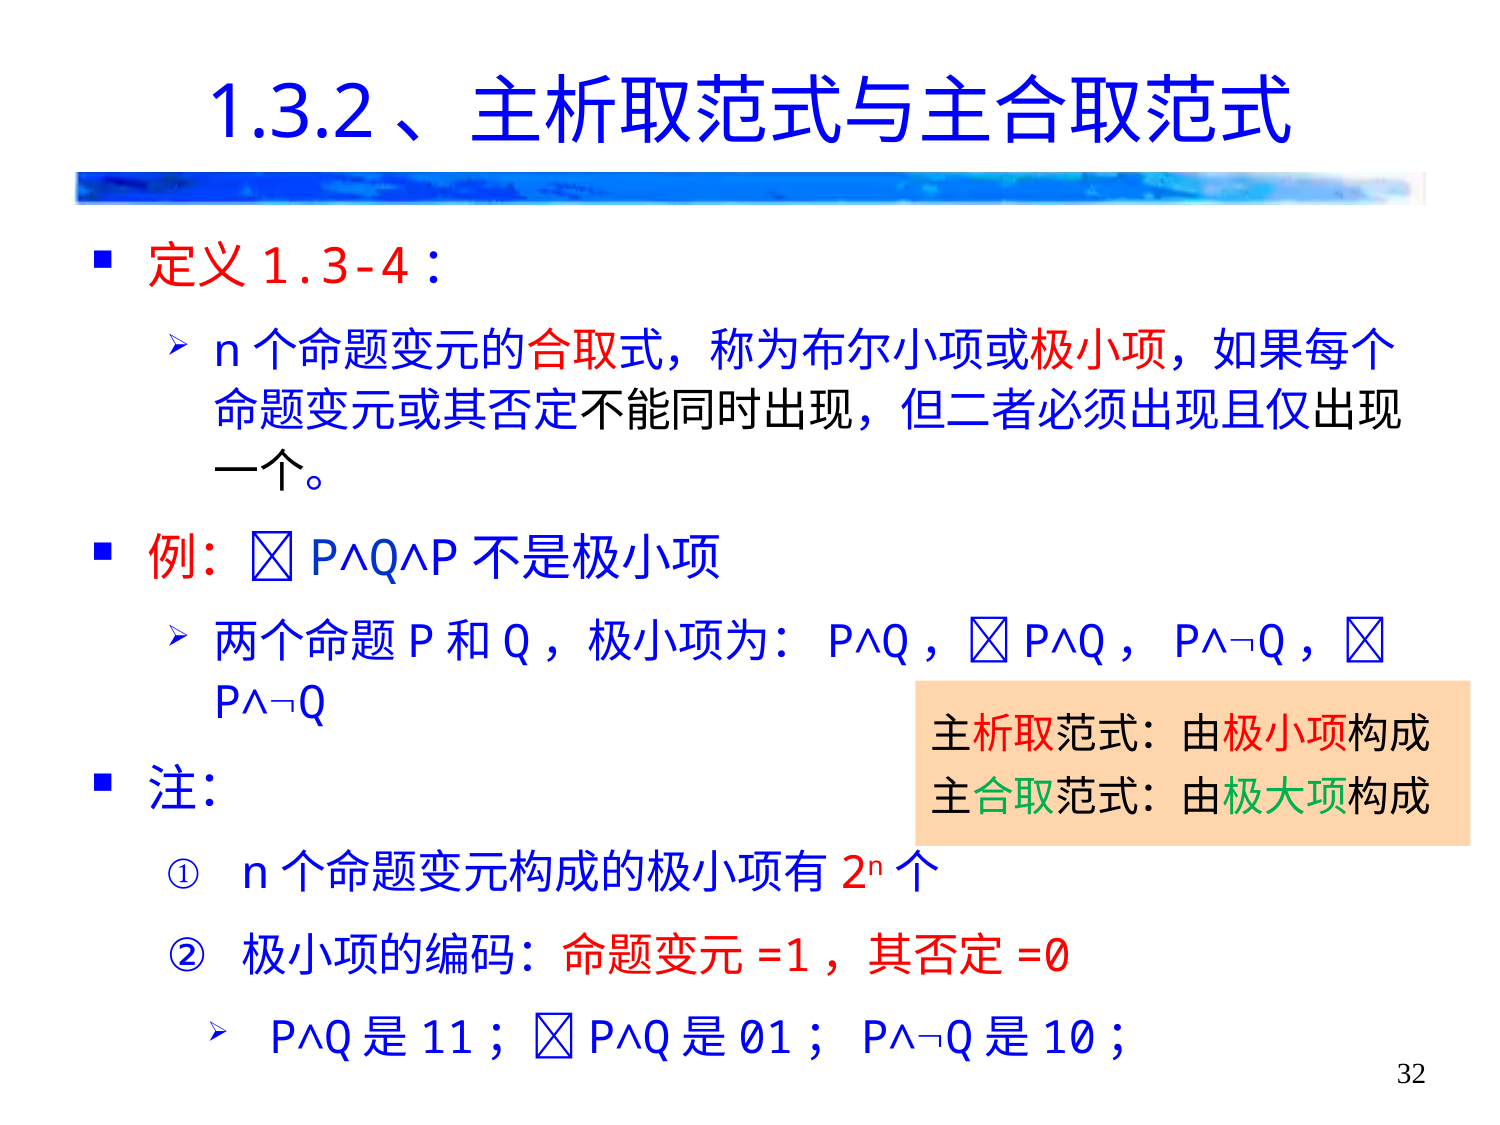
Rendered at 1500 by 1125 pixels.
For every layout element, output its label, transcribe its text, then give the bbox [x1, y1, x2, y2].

title 1.3.2、主析取范式与主合取范式 [111, 54, 1388, 162]
list 定义1.3-4： n个命题变元的合取式，称为布尔小项或极小项，如果每个命题变元或其否定不能同时出现，但二者必须出现且仅出现一个。 例：P∧Q∧P不是极小项 两个命题P和Q，极小项为：P∧Q，P∧Q，P∧Q，P∧Q 注： n个命题变元构成的极小项有2n个 极小项的编码：命题变元=1，其否定=0 P∧Q是11；P∧Q是01；P∧Q是10； [76, 219, 1424, 1048]
slide_number 32 [1340, 1046, 1483, 1101]
text_box 主析取范式：由极小项构成 主合取范式：由极大项构成 [915, 680, 1471, 846]
picture [74, 172, 1426, 205]
